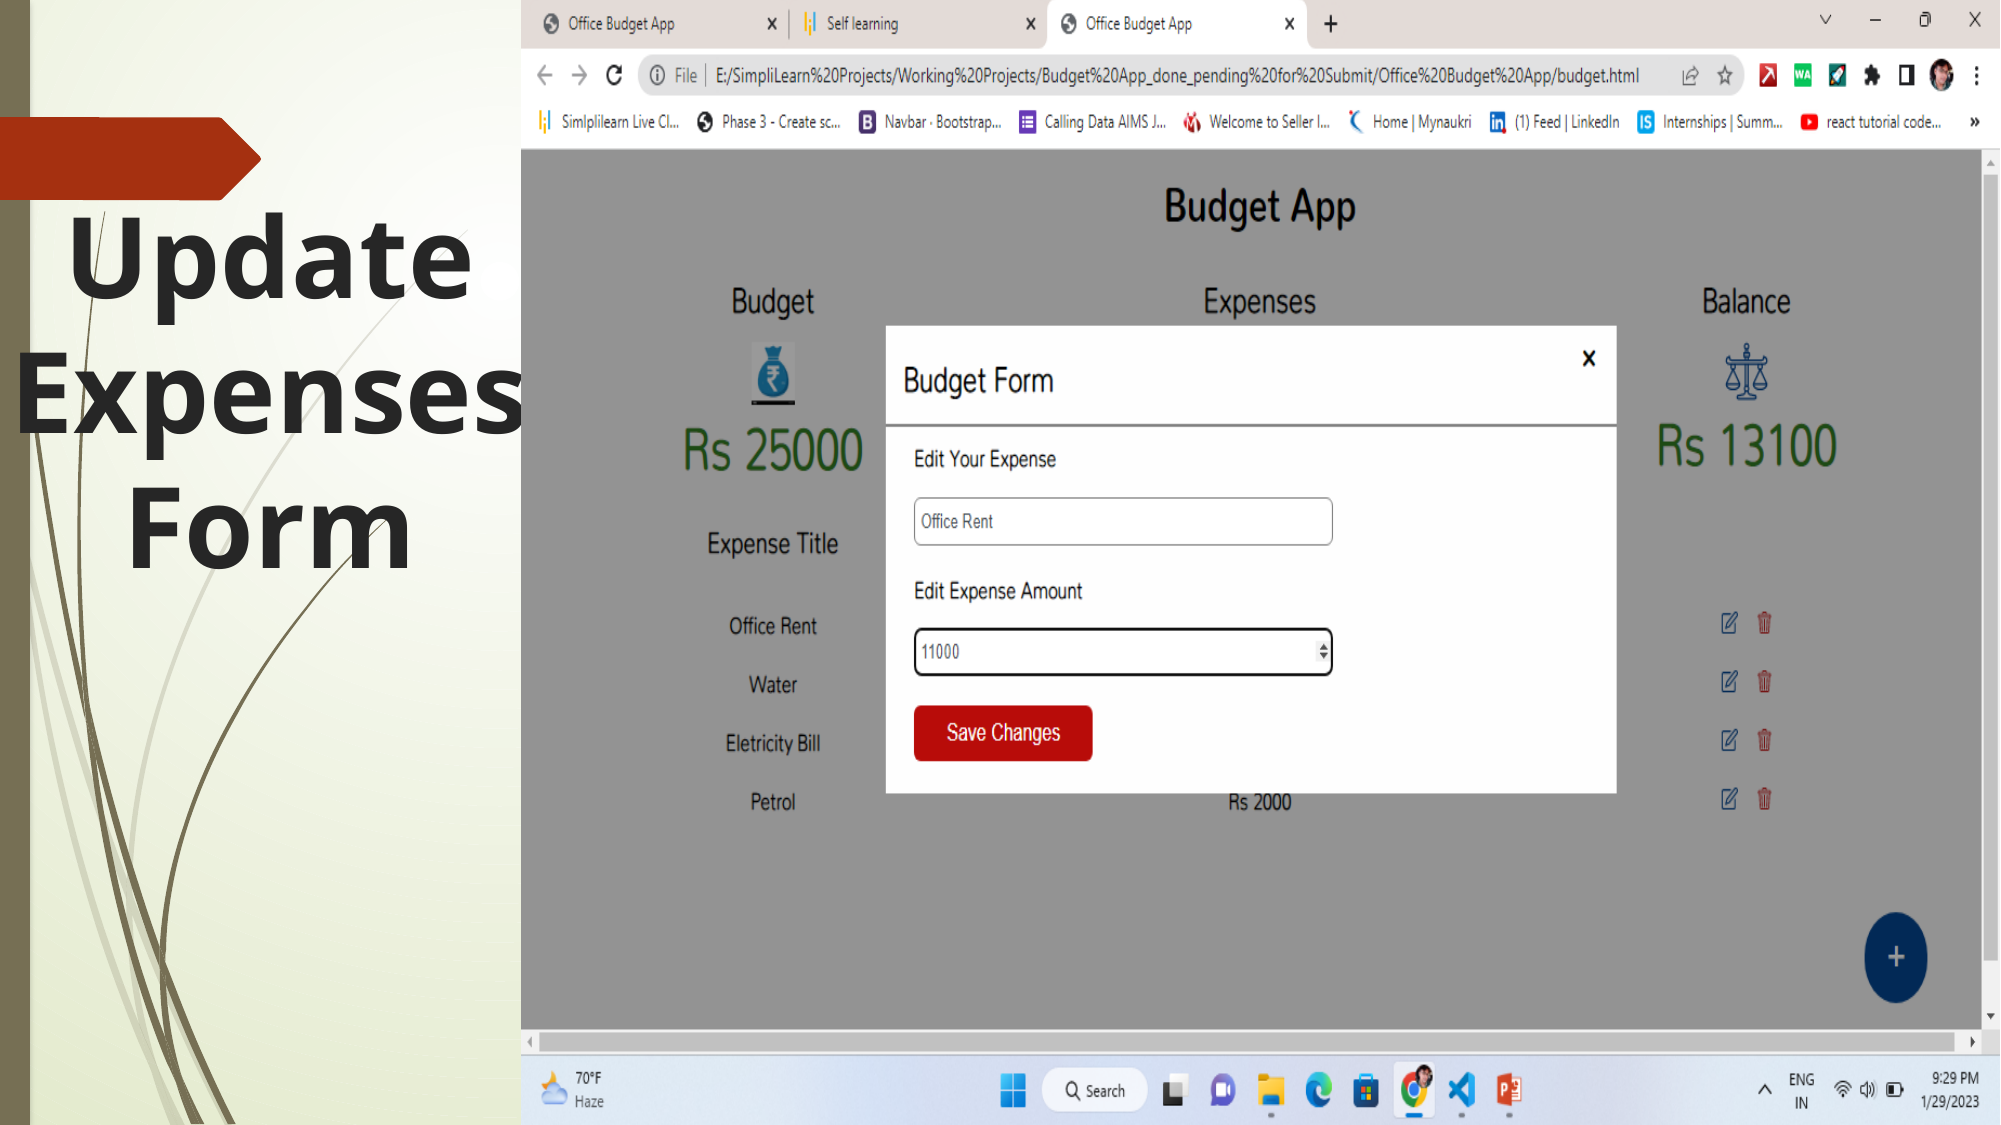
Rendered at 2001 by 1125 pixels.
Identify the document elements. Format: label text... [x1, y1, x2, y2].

text_box Update Expenses Form [0, 178, 516, 599]
picture [521, 0, 2000, 1125]
